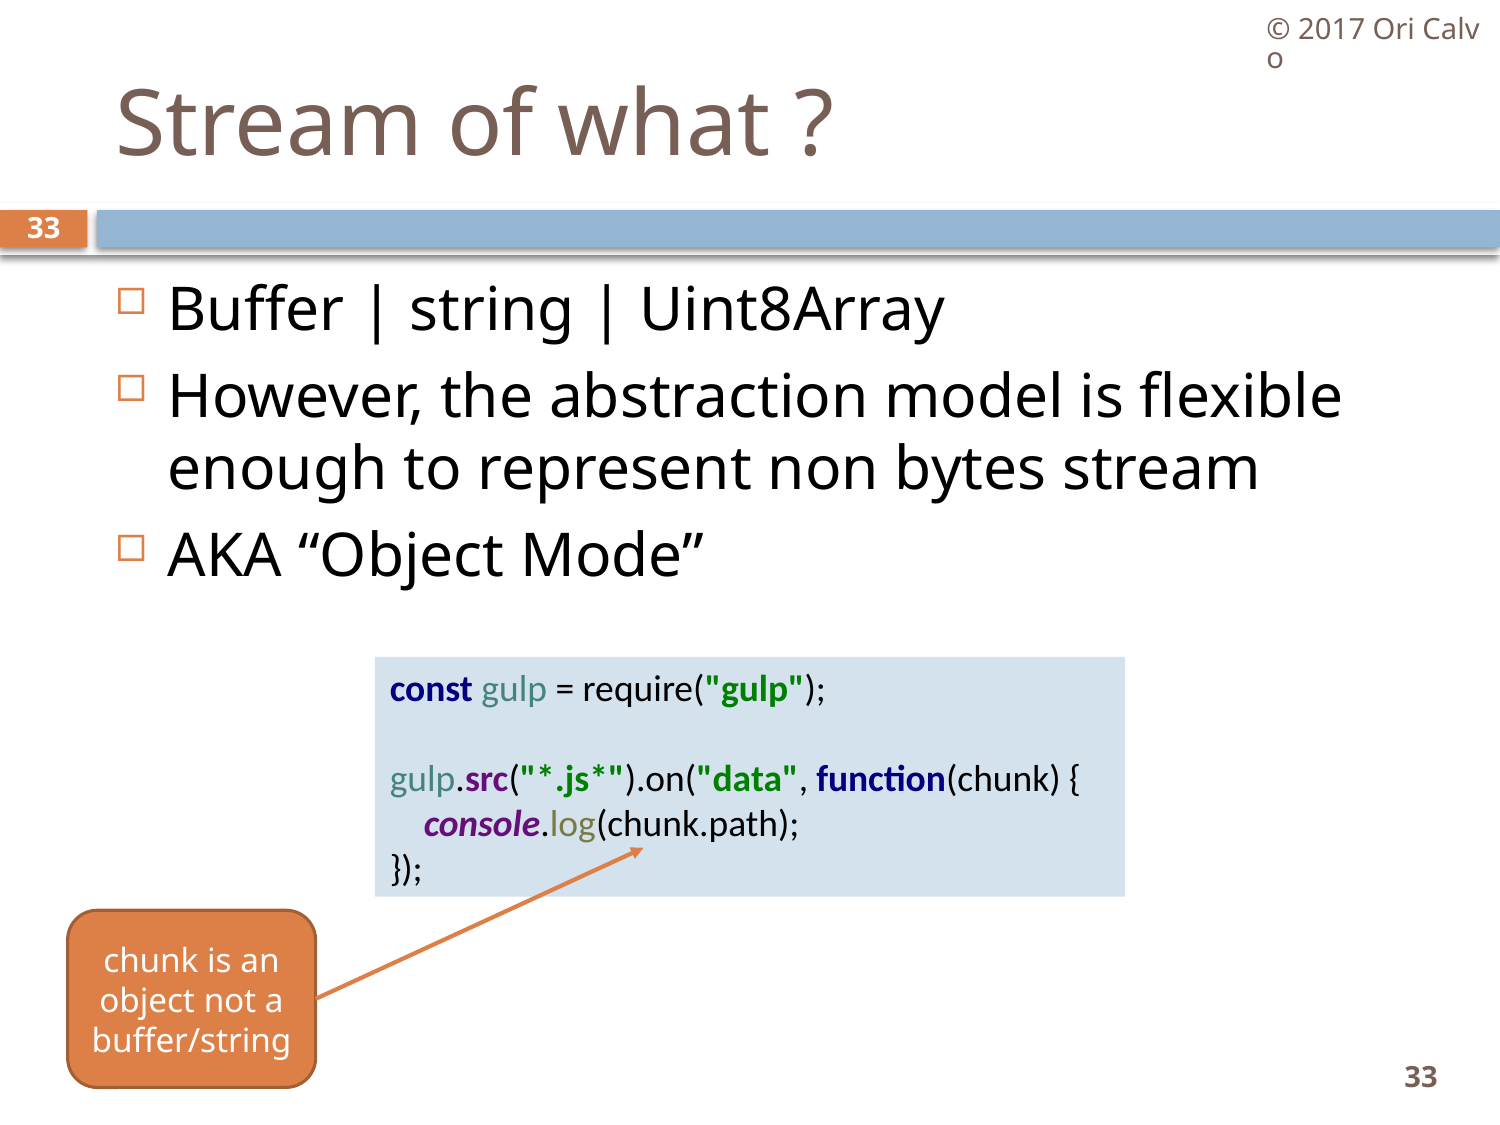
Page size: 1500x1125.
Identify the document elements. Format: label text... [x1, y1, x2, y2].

slide_number 33 [0, 208, 88, 249]
title Stream of what ? [100, 37, 1438, 200]
list Buffer | string | Uint8Array However, the abstraction model is flexible enough to represent non bytes stream AKA “Object Mode” [100, 262, 1438, 1000]
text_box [315, 847, 644, 1000]
footer © 2017 Ori Calvo [1251, 0, 1500, 60]
text_box chunk is an object not a buffer/string [66, 908, 318, 1090]
text_box const gulp = require("gulp"); gulp.src("*.js*").on("data", function(chunk) { console.log(chunk.path); }); [374, 656, 1125, 897]
